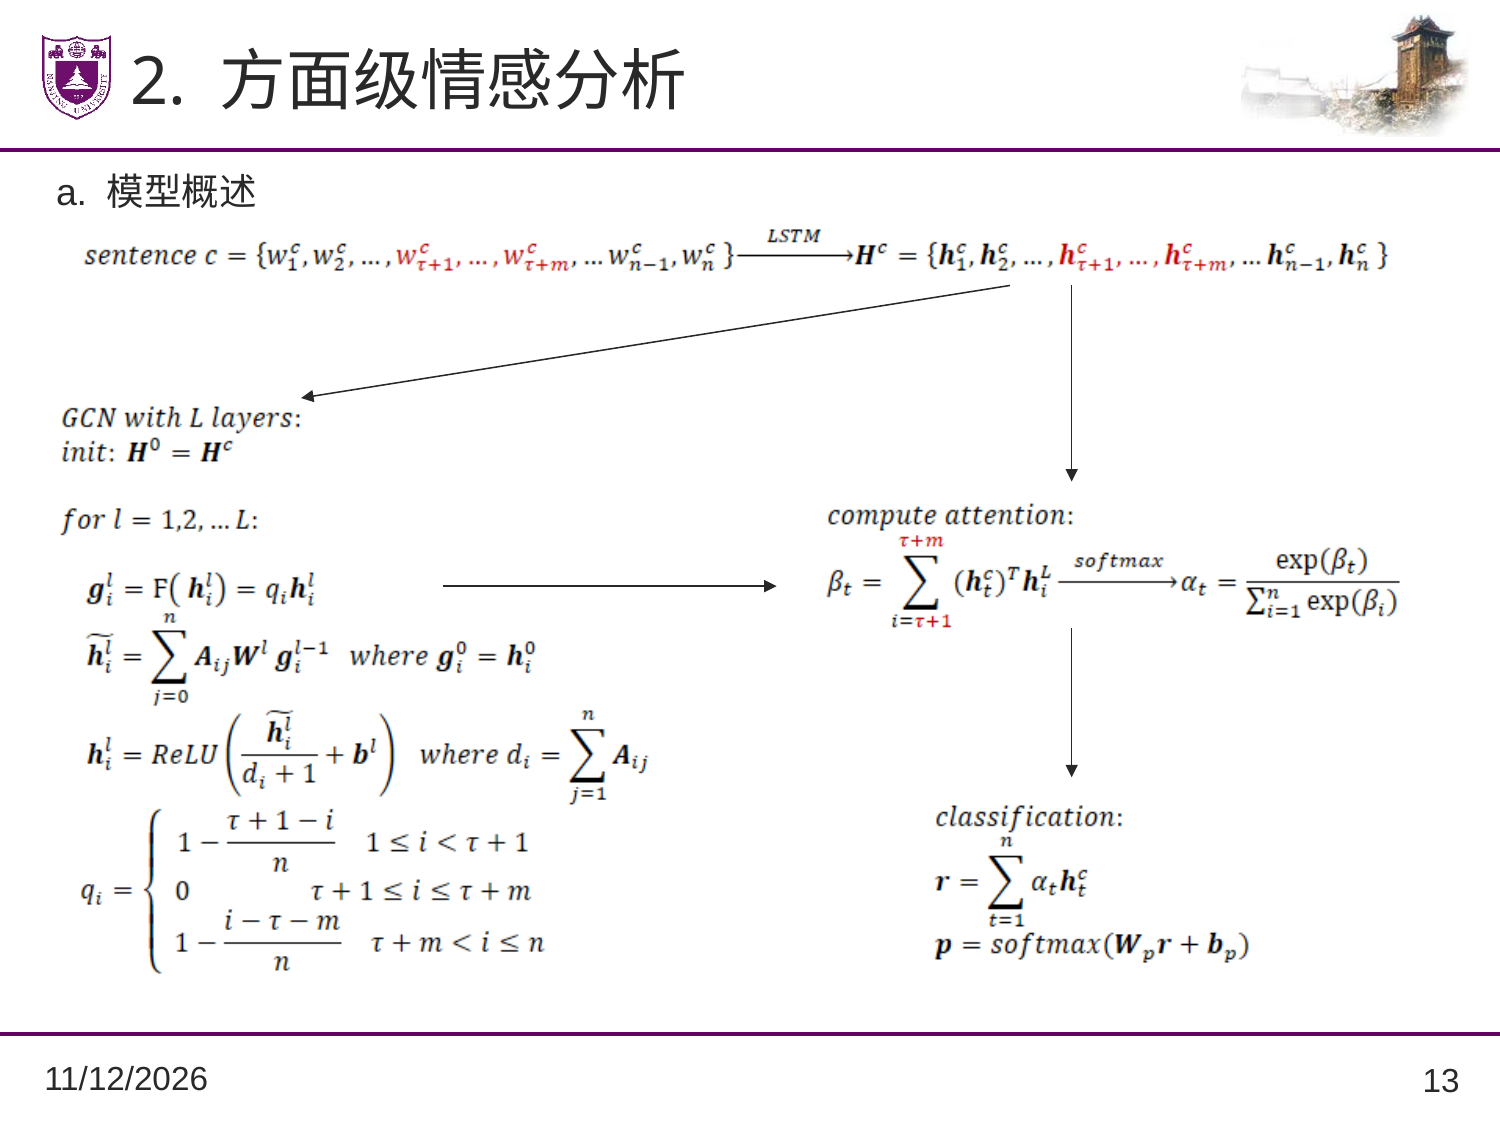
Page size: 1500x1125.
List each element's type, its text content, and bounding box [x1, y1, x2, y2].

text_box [300, 285, 1011, 399]
picture [915, 798, 1352, 967]
picture [1222, 0, 1500, 137]
picture [64, 224, 1489, 274]
picture [807, 496, 1500, 629]
title 2. 方面级情感分析 [29, 30, 1072, 123]
text_box a. 模型概述 [41, 160, 333, 221]
picture [41, 399, 752, 977]
